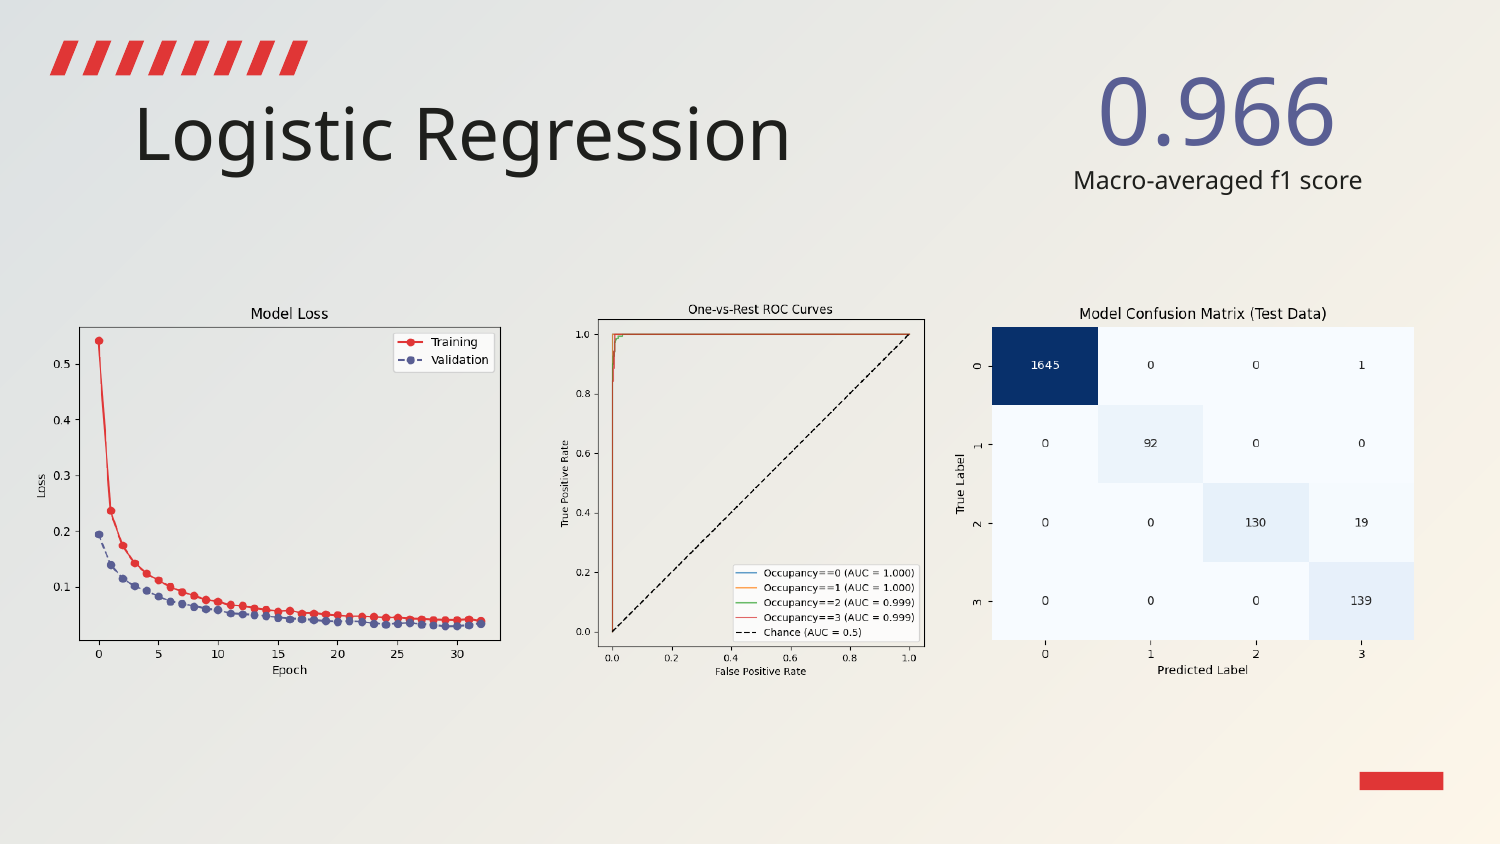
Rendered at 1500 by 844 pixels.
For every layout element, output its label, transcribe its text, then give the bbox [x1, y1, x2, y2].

text_box 0.966 Macro-averaged f1 score [994, 54, 1442, 192]
title Logistic Regression [118, 72, 994, 167]
picture [10, 268, 1468, 694]
